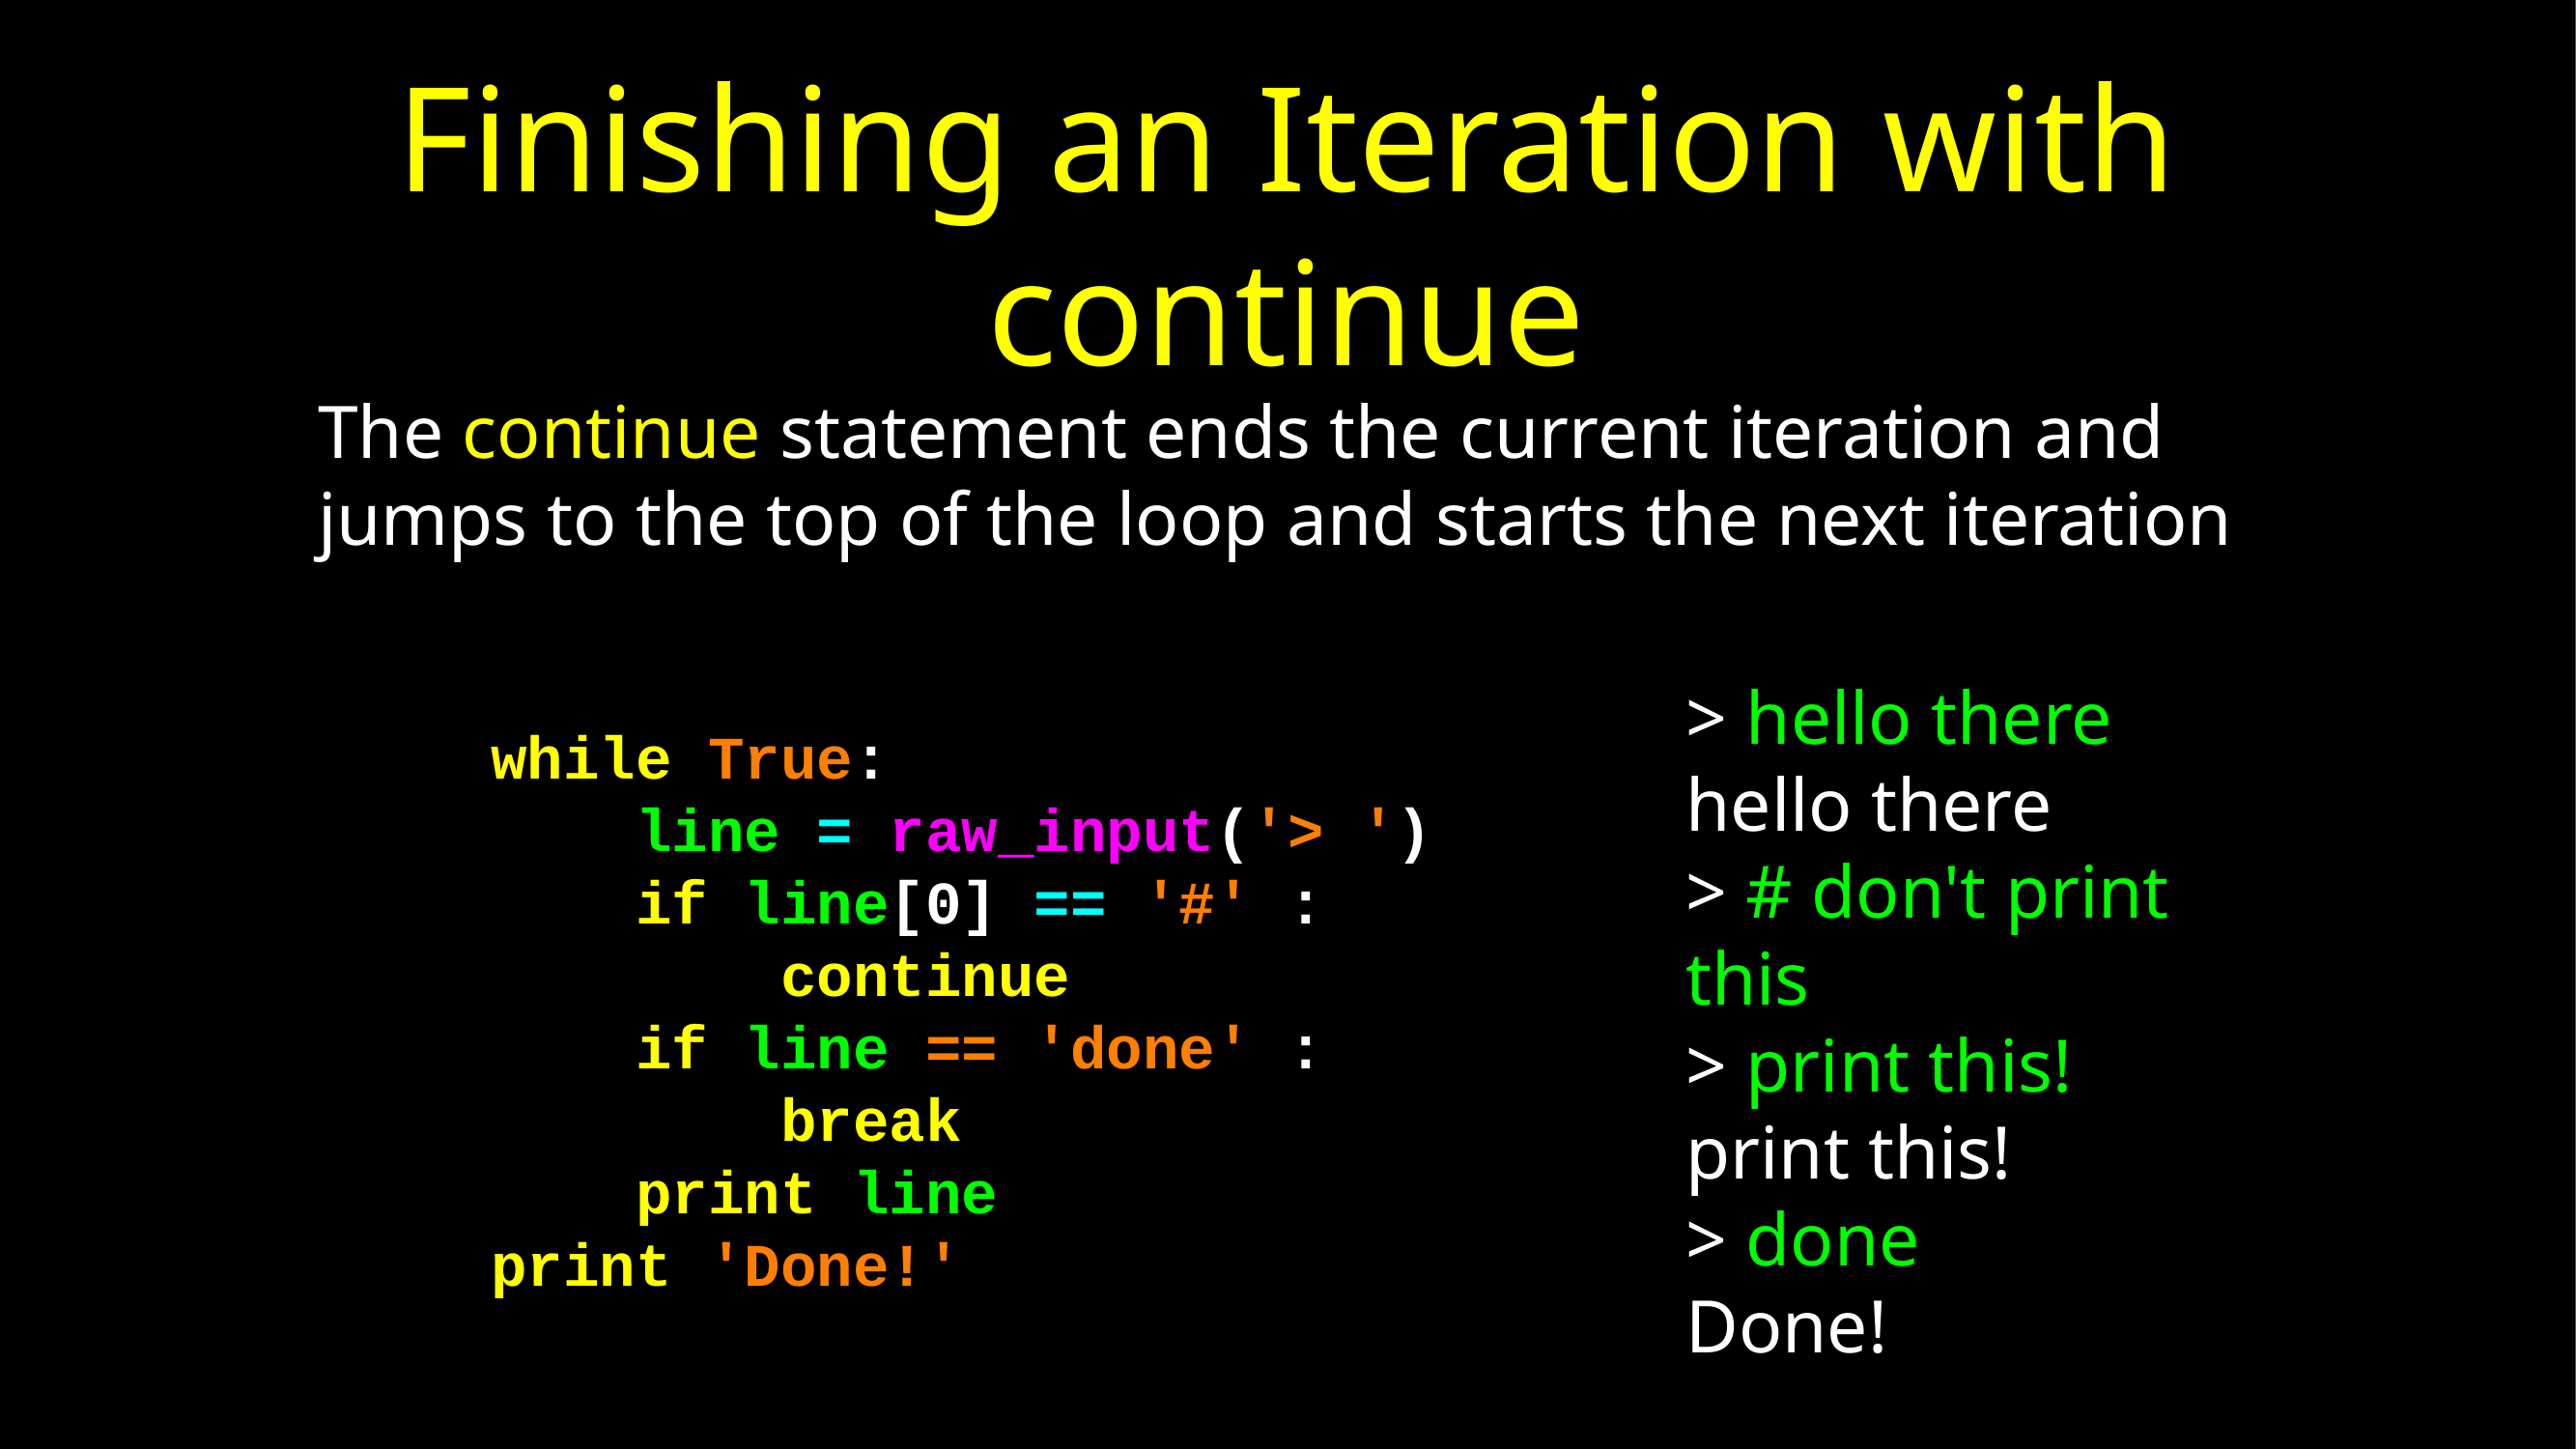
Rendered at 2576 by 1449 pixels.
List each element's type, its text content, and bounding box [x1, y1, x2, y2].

text_box > hello there hello there > # don't print this > print this! print this! > done Done! [1685, 712, 2252, 1327]
list The continue statement ends the current iteration and jumps to the top of the loop and starts the next iteration [311, 403, 2331, 591]
text_box while True: line = raw_input('> ') if line[0] == '#' : continue if line == 'done' : break print line print 'Done!' [491, 657, 1447, 1360]
title Finishing an Iteration with continue [183, 38, 2391, 403]
